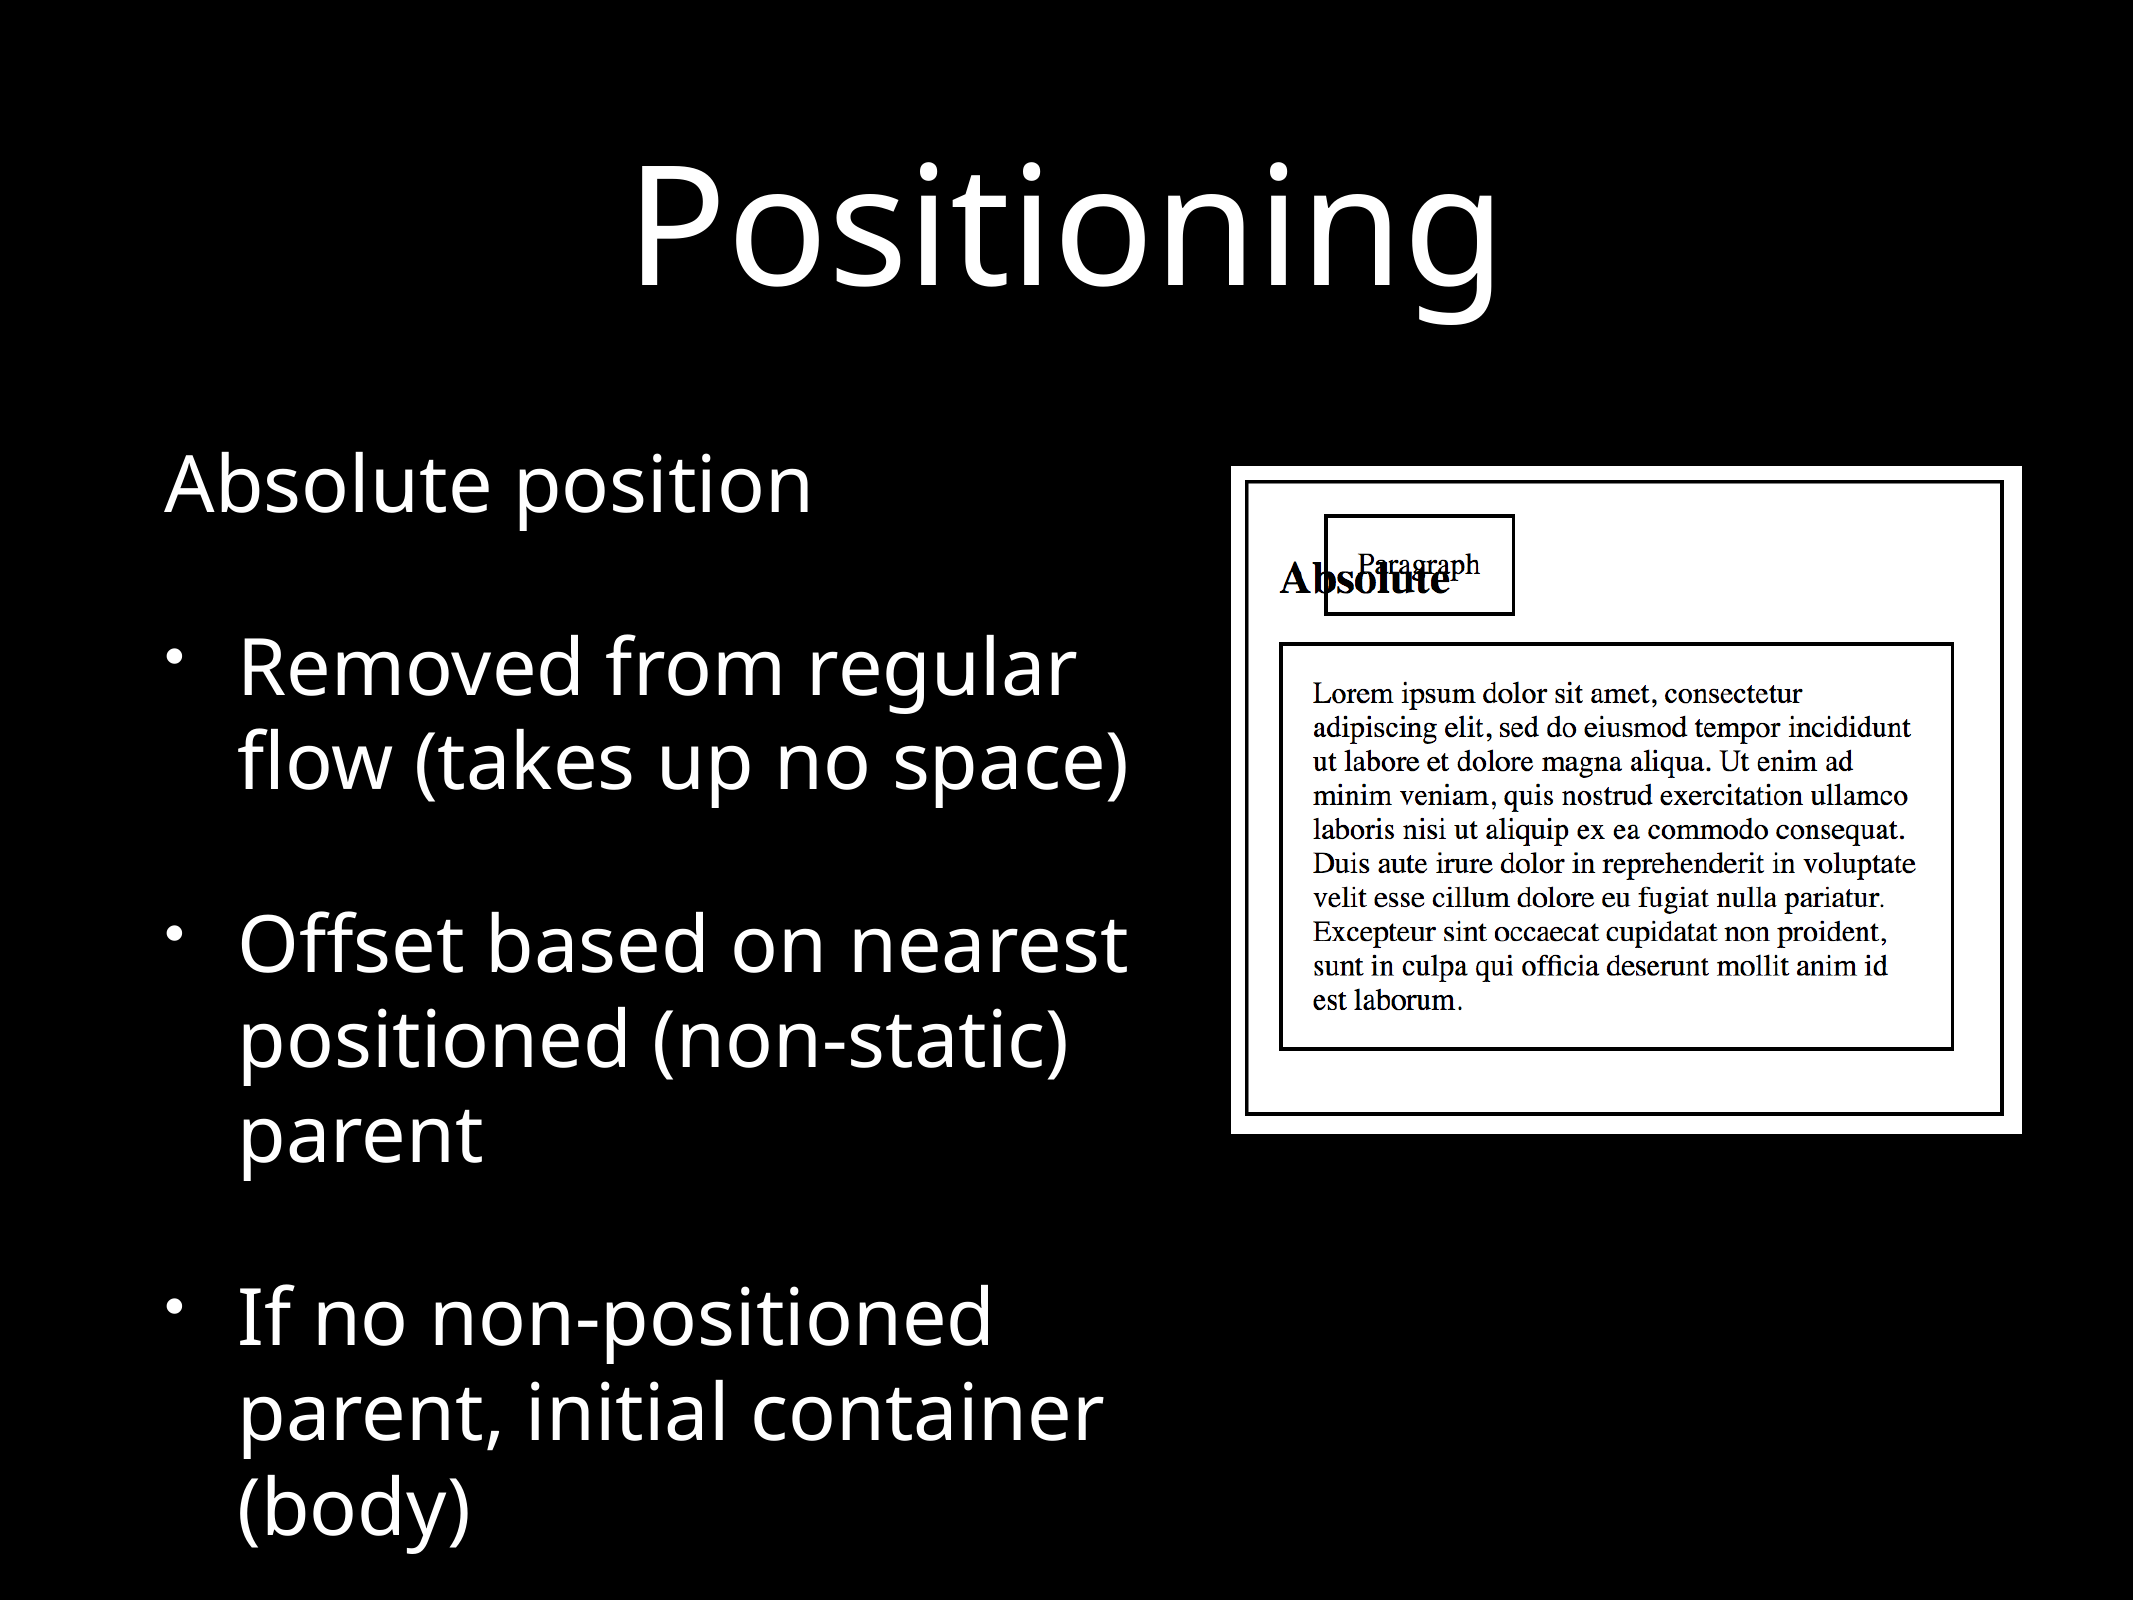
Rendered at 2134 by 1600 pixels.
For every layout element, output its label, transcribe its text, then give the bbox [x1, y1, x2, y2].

list Absolute position Removed from regular flow (takes up no space) Offset based on nearest positioned (non-static) parent If no non-positioned parent, initial container (body) [155, 424, 1228, 1547]
title Positioning [155, 41, 1978, 397]
picture [1230, 465, 2022, 1134]
